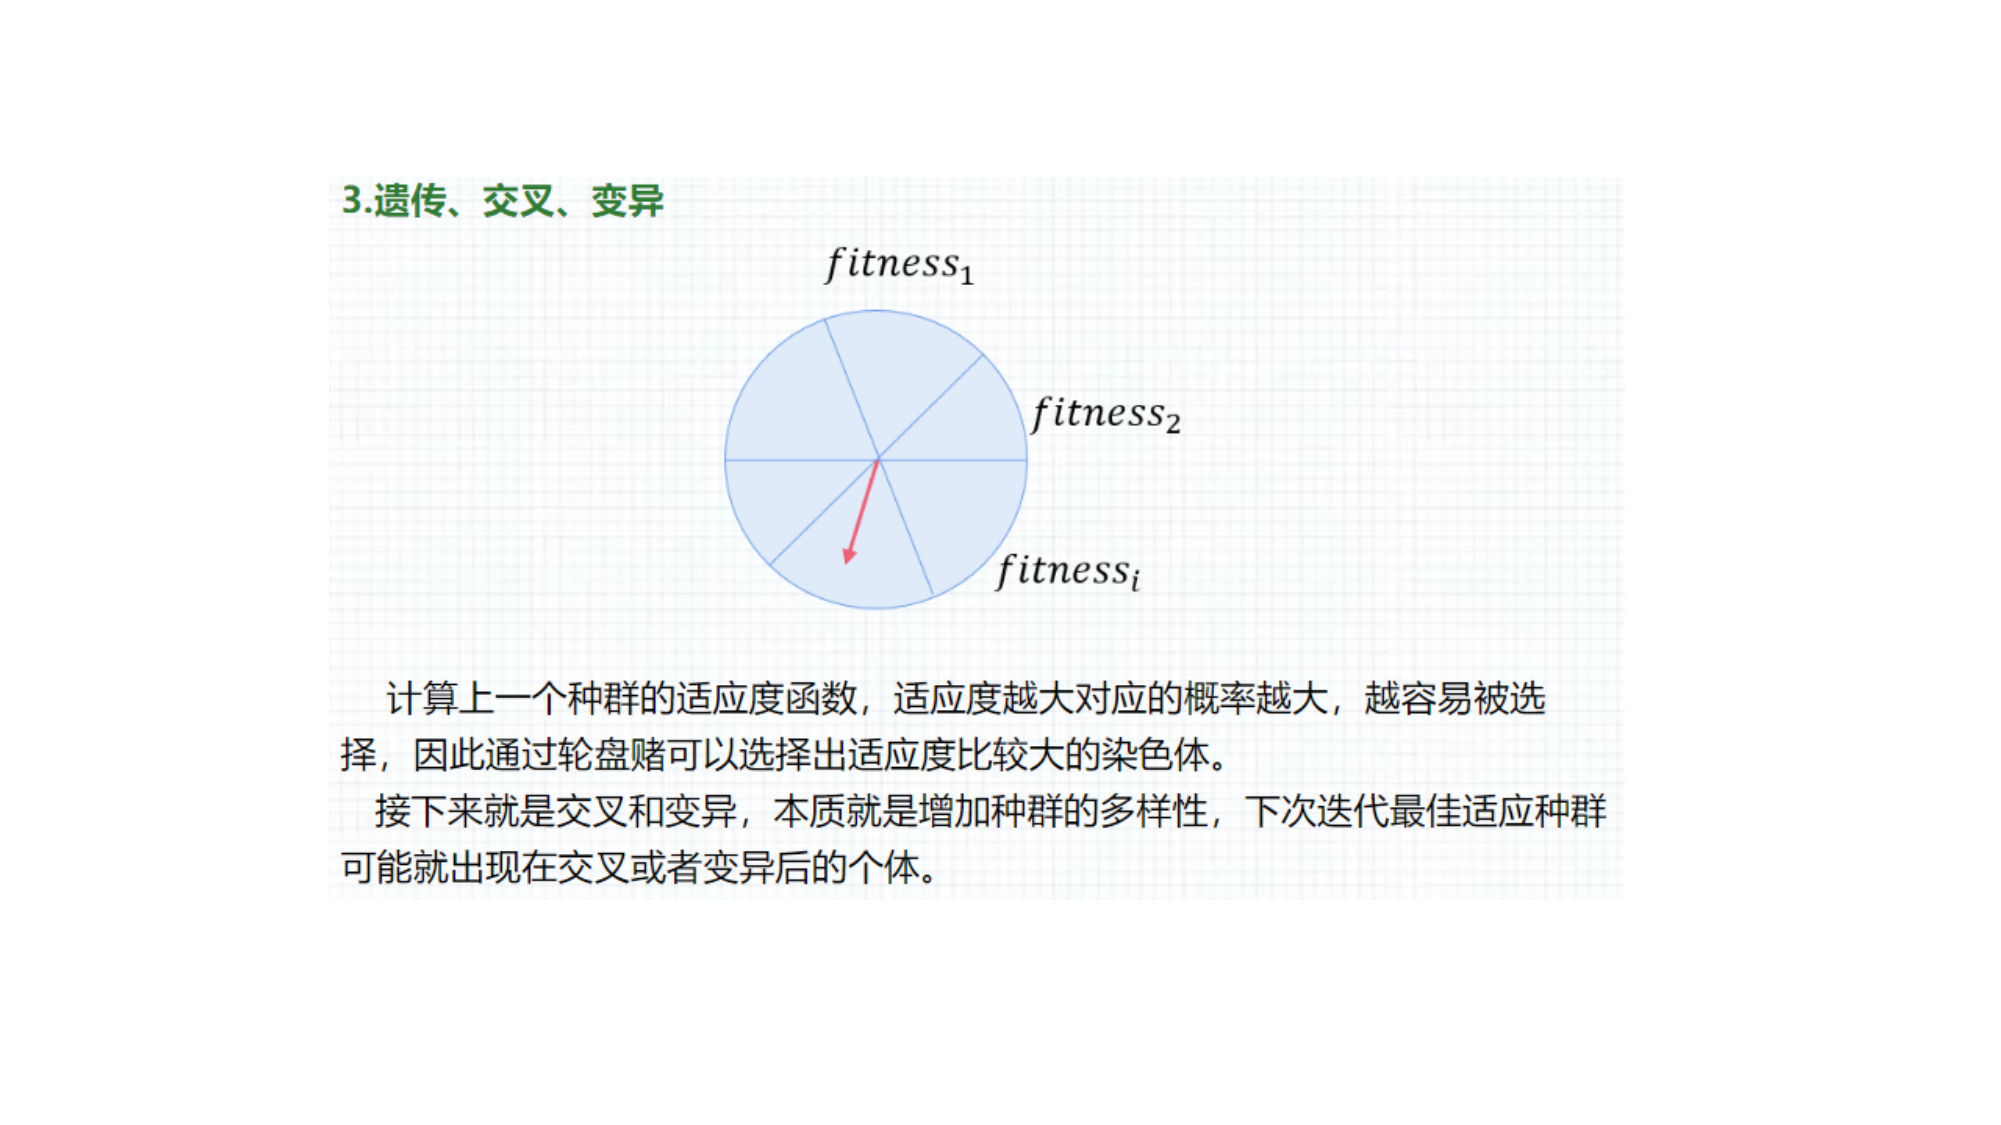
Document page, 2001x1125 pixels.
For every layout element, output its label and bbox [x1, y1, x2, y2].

picture [329, 177, 1633, 900]
